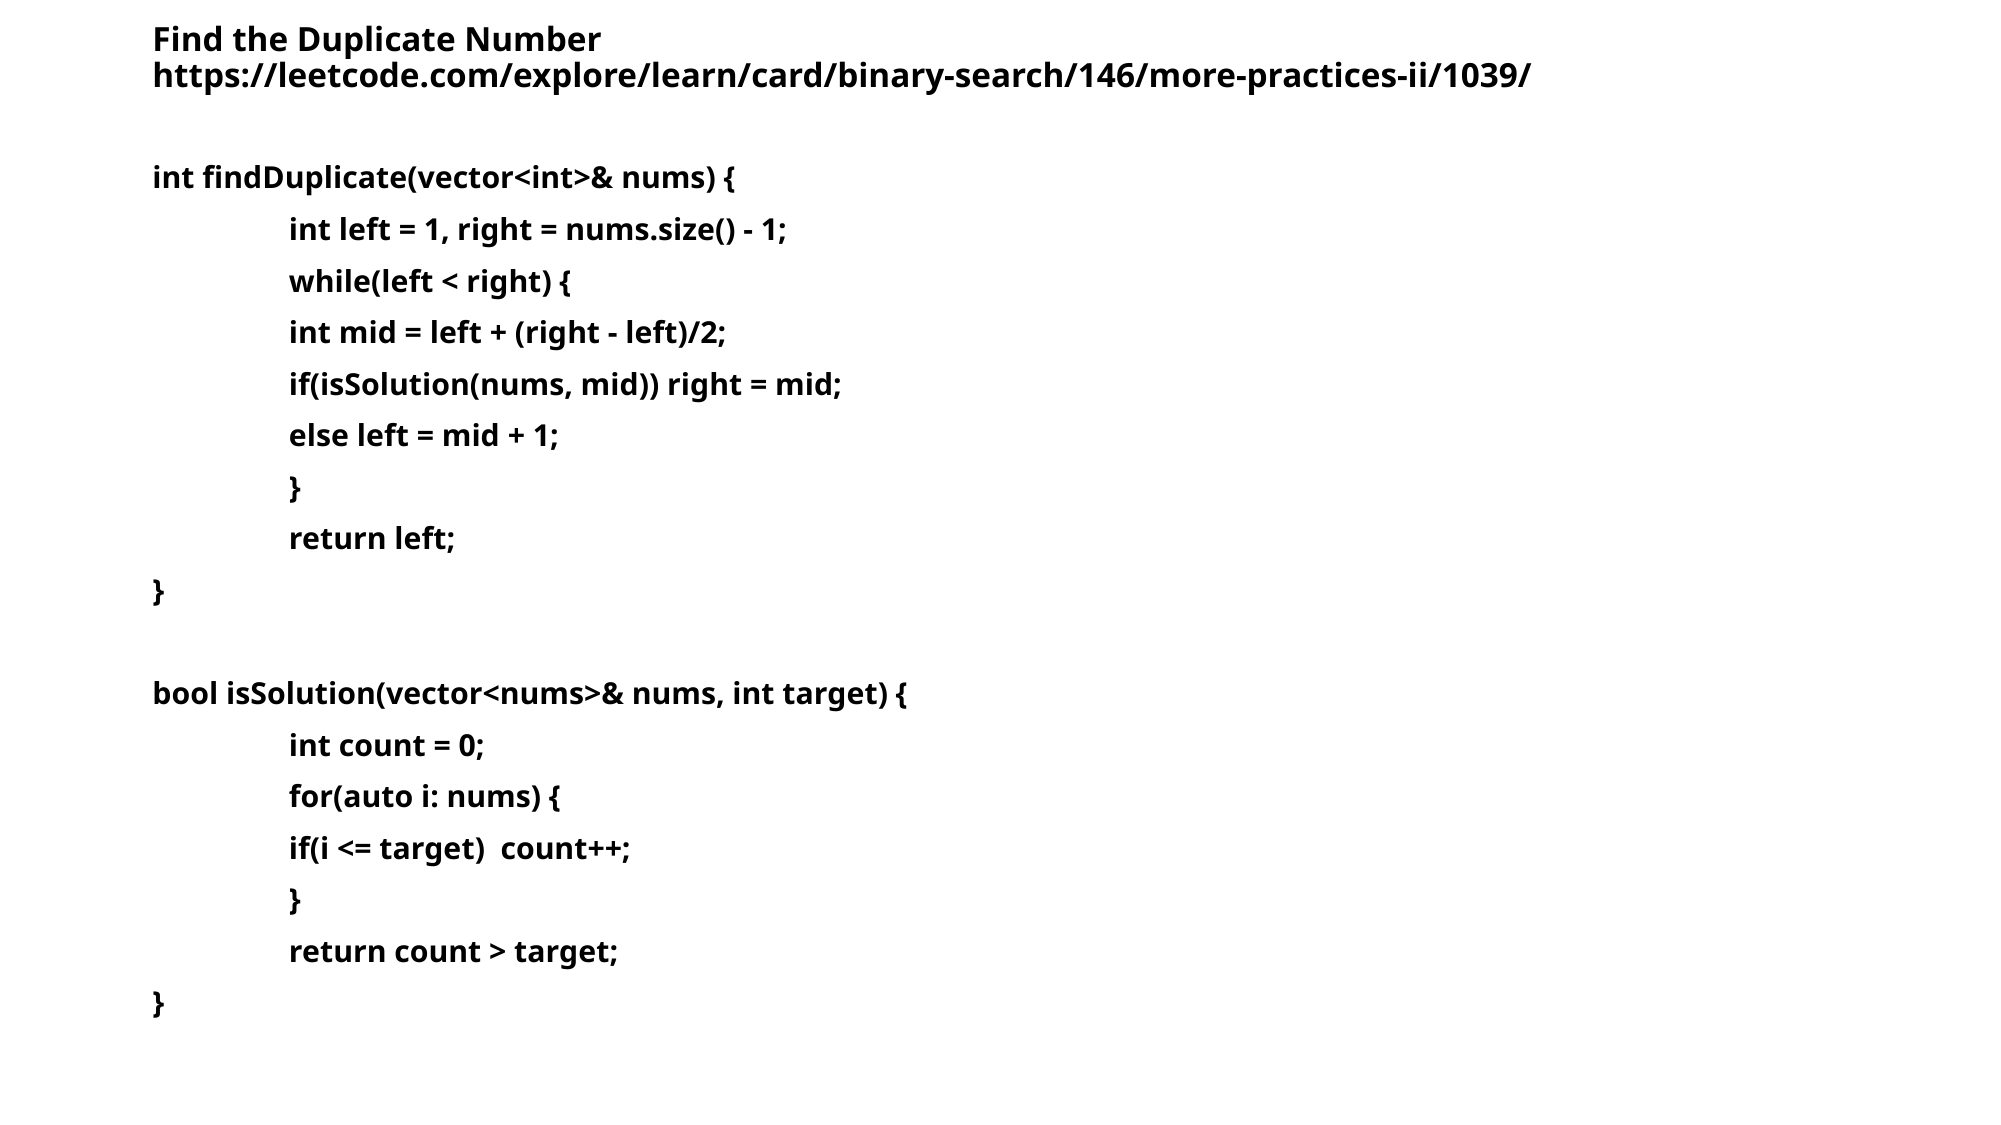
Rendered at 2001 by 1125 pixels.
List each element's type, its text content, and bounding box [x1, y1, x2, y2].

list int findDuplicate(vector<int>& nums) { int left = 1, right = nums.size() - 1; while(left < right) { int mid = left + (right - left)/2; if(isSolution(nums, mid)) right = mid; else left = mid + 1; } return left; } bool isSolution(vector<nums>& nums, int target) { int count = 0; for(auto i: nums) { if(i <= target) count++; } return count > target; } [137, 155, 1863, 1029]
title Find the Duplicate Number https://leetcode.com/explore/learn/card/binary-search/146/more-practices-ii/1039/ [137, 0, 1863, 155]
